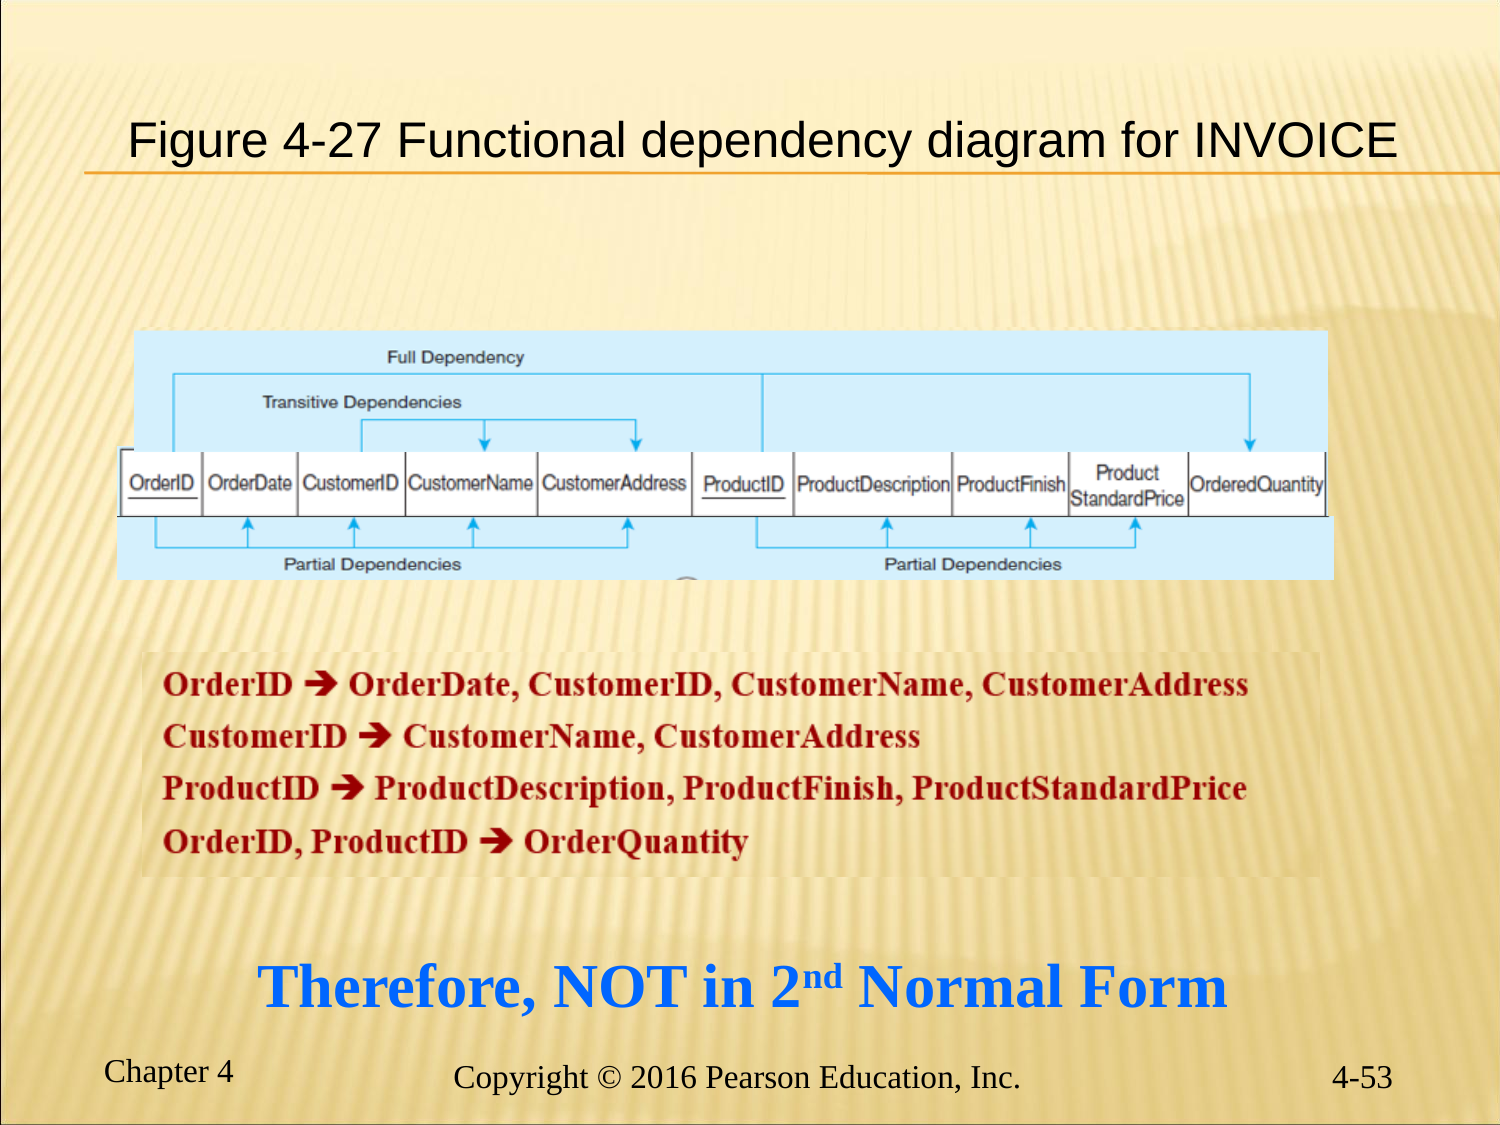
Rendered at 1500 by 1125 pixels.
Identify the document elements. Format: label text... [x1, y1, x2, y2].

text_box Therefore, NOT in 2nd Normal Form [242, 937, 1244, 1028]
picture [0, 0, 1500, 1125]
text_box Figure 4-27 Functional dependency diagram for INVOICE [112, 99, 1450, 175]
